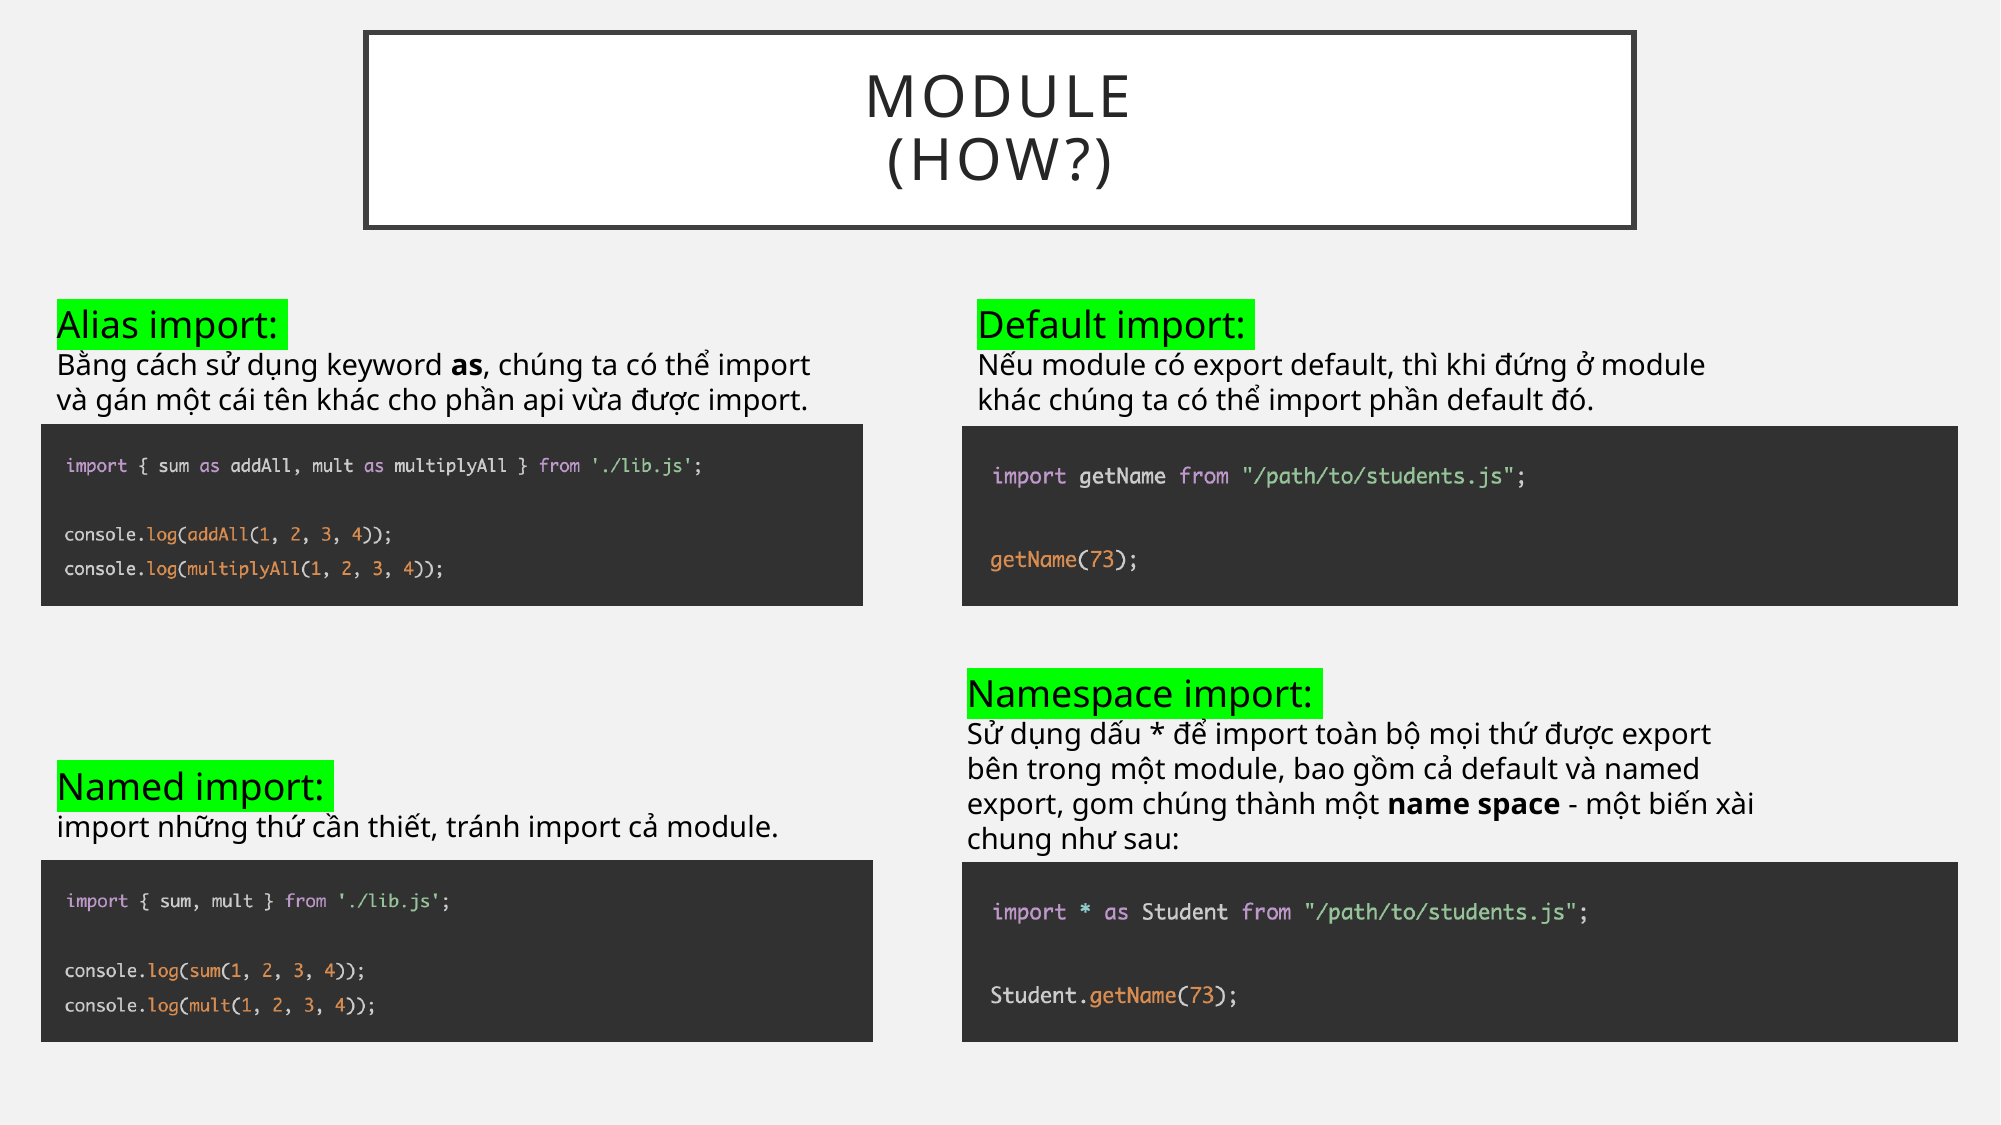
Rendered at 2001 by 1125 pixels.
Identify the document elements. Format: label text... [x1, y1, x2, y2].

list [41, 860, 873, 1042]
text_box Namespace import: Sử dụng dấu * để import toàn bộ mọi thứ được export bên trong một module, bao gồm cả default và named export, gom chúng thành một name space - một biến xài chung như sau: [952, 662, 1773, 863]
text_box Default import: Nếu module có export default, thì khi đứng ở module khác chúng ta có thể import phần default đó. [962, 293, 1783, 424]
picture [41, 424, 863, 607]
picture [962, 860, 1958, 1042]
picture [962, 424, 1958, 607]
title Module (how?) [363, 30, 1637, 230]
text_box Alias import: Bằng cách sử dụng keyword as, chúng ta có thể import và gán một cái tên khác cho phần api vừa được import. [41, 293, 863, 424]
text_box Named import: import những thứ cần thiết, tránh import cả module. [41, 755, 863, 851]
